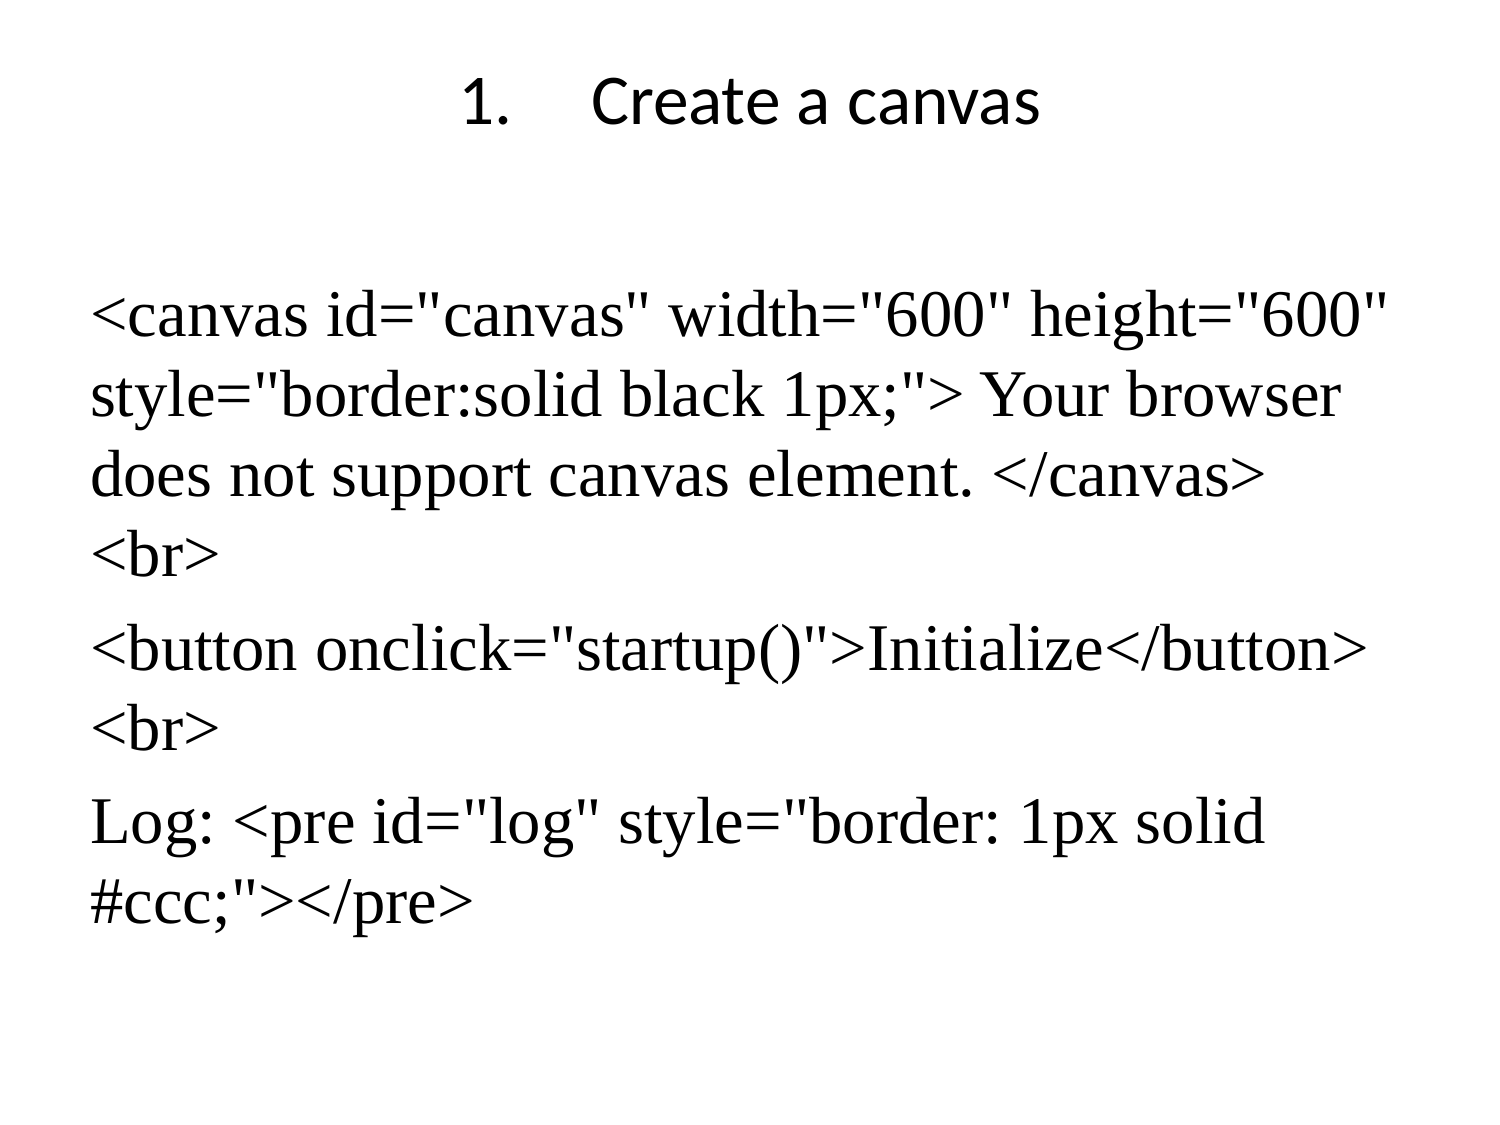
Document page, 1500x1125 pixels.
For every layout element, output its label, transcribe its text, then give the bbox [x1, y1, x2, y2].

list <canvas id="canvas" width="600" height="600" style="border:solid black 1px;"> Your browser does not support canvas element. </canvas> <br> <button onclick="startup()">Initialize</button> <br> Log: <pre id="log" style="border: 1px solid #ccc;"></pre> [75, 262, 1425, 1005]
title 1. Create a canvas [75, 45, 1425, 233]
